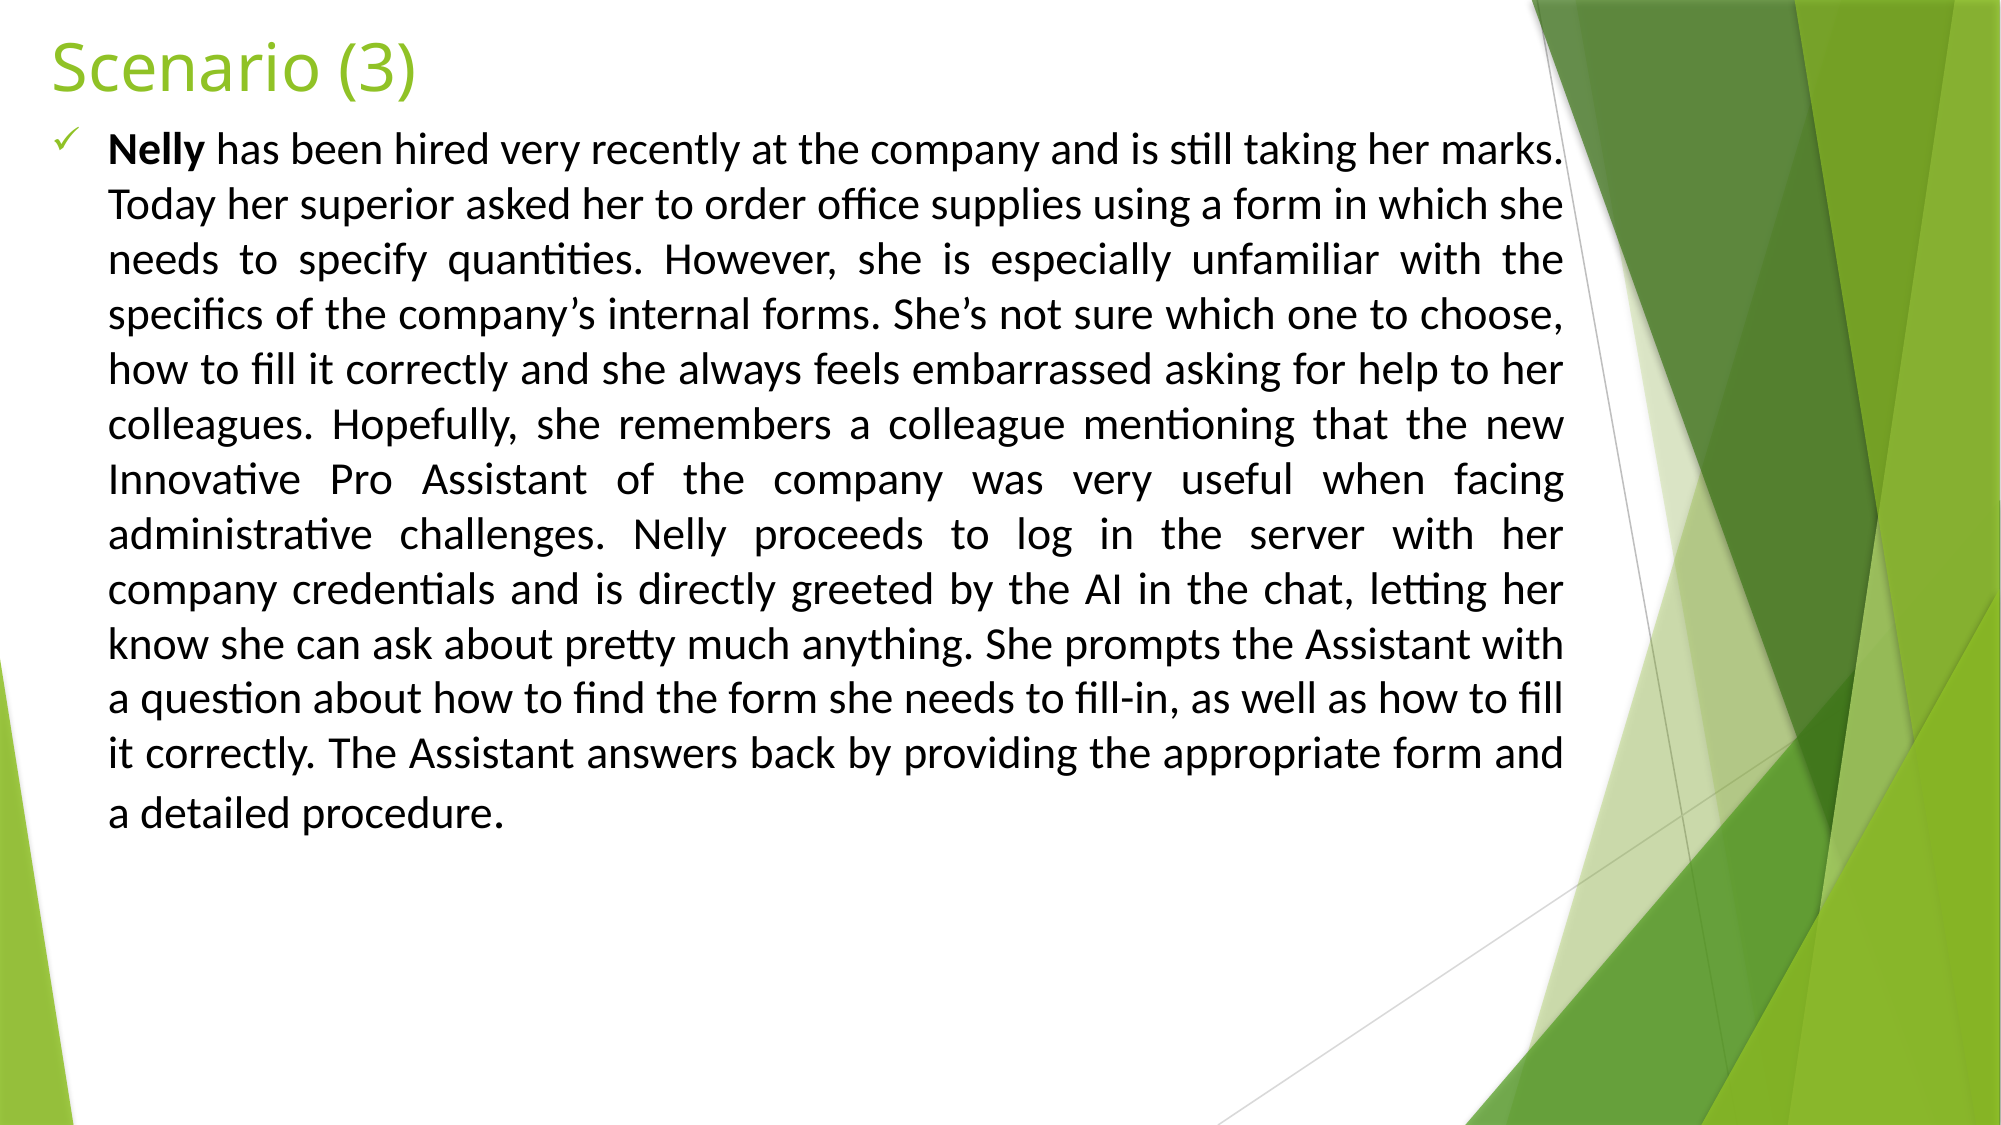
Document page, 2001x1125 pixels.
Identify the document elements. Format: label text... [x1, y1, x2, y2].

list Nelly has been hired very recently at the company and is still taking her marks. Today her superior asked her to order office supplies using a form in which she needs to specify quantities. However, she is especially unfamiliar with the specifics of the company’s internal forms. She’s not sure which one to choose, how to fill it correctly and she always feels embarrassed asking for help to her colleagues. Hopefully, she remembers a colleague mentioning that the new Innovative Pro Assistant of the company was very useful when facing administrative challenges. Nelly proceeds to log in the server with her company credentials and is directly greeted by the AI in the chat, letting her know she can ask about pretty much anything. She prompts the Assistant with a question about how to find the form she needs to fill-in, as well as how to fill it correctly. The Assistant answers back by providing the appropriate form and a detailed procedure. [36, 111, 1581, 1125]
title Scenario (3) [36, 17, 1522, 111]
